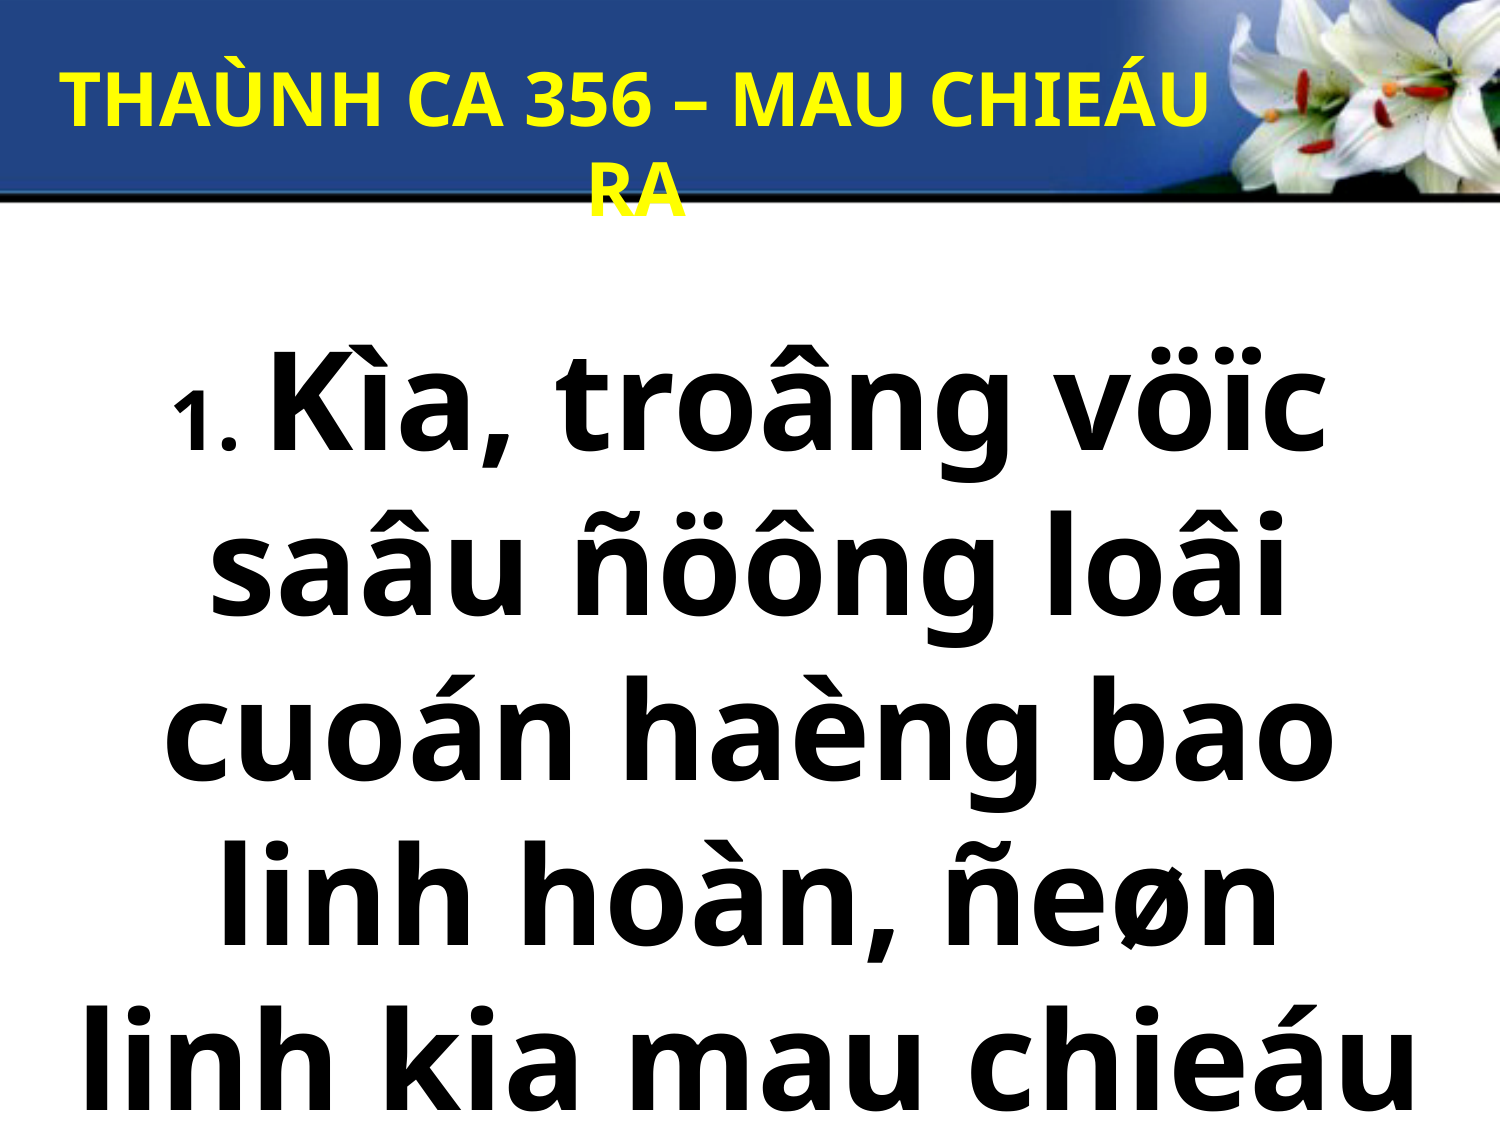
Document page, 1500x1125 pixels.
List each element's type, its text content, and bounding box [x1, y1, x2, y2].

text_box THAÙNH CA 356 – MAU CHIEÁU RA [21, 43, 1250, 239]
text_box 1. Kìa, troâng vöïc saâu ñöông loâi cuoán haèng bao linh hoàn, ñeøn linh kia mau chieáu leân! [50, 305, 1450, 1125]
picture [0, 0, 1500, 1125]
